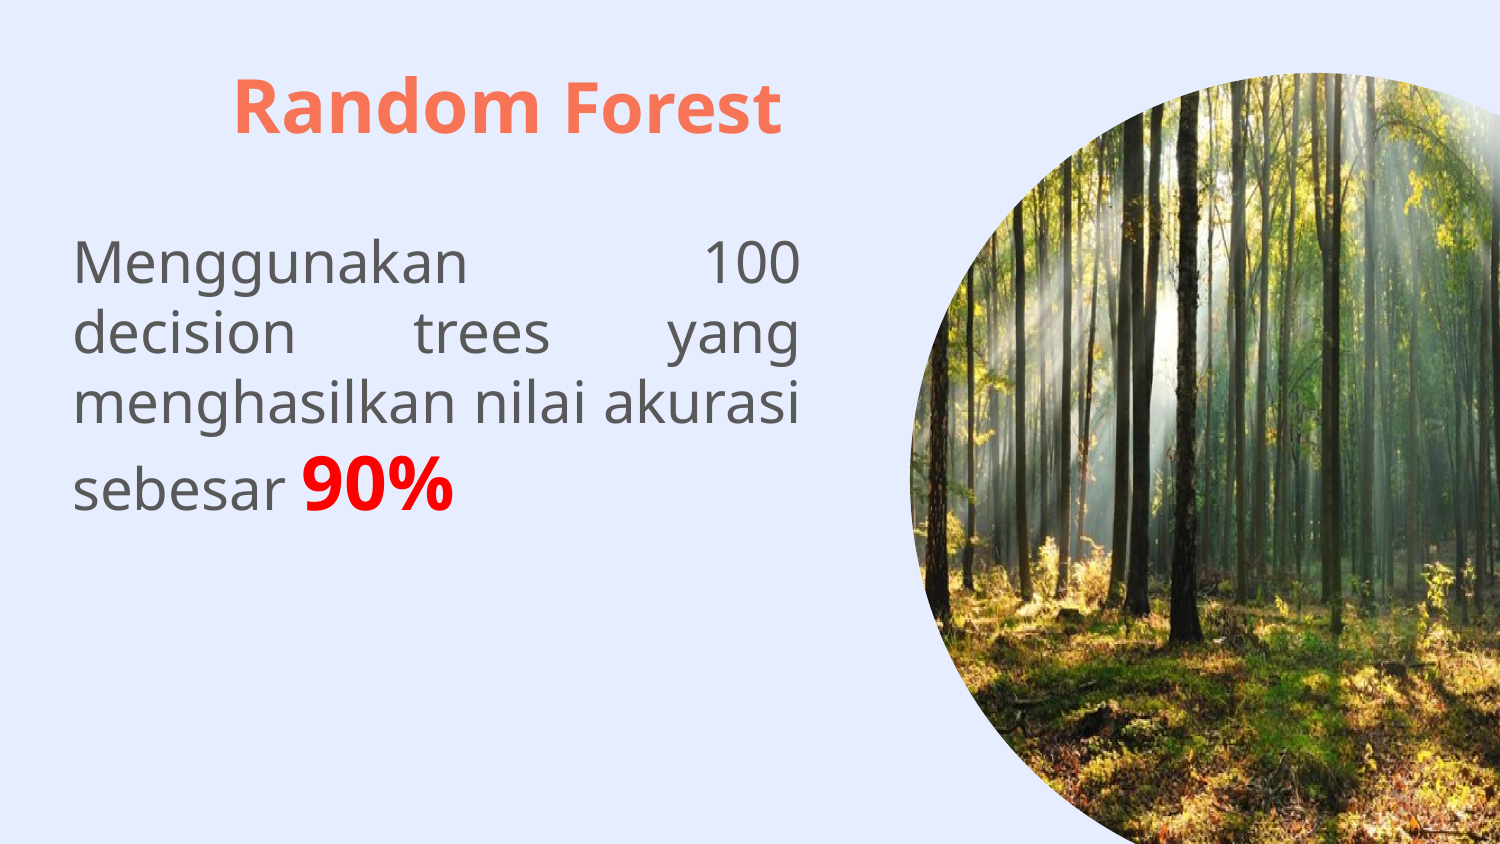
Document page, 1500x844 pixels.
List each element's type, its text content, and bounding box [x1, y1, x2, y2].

text_box Random Forest [0, 43, 1140, 138]
text_box Menggunakan 100 decision trees yang menghasilkan nilai akurasi sebesar 90% [57, 271, 817, 480]
text_box [907, 70, 1500, 844]
